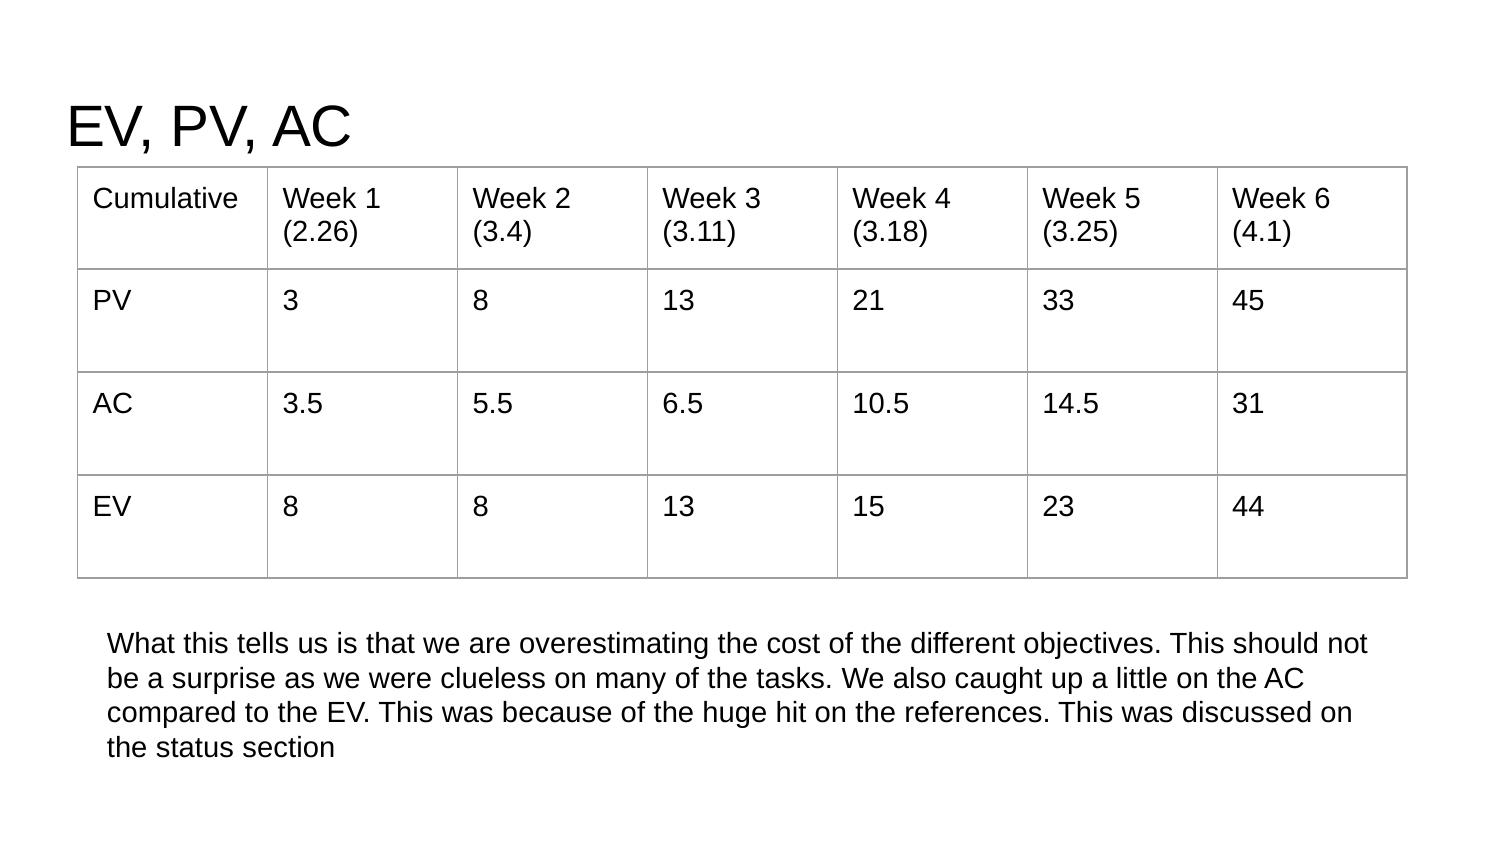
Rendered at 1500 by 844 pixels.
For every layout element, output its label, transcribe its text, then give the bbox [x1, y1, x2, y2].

table_cell 33 [1028, 270, 1217, 371]
table_header Week 4 (3.18) [838, 168, 1027, 268]
text_box What this tells us is that we are overestimating the cost of the different objectives. This should not be a surprise as we were clueless on many of the tasks. We also caught up a little on the AC compared to the EV. This was because of the huge hit on the references. This was discussed on the status section [91, 608, 1391, 795]
table_header Cumulative [78, 168, 267, 268]
table_cell 6.5 [648, 373, 837, 474]
table_cell 14.5 [1028, 373, 1217, 474]
table_cell 10.5 [838, 373, 1027, 474]
table_cell 44 [1218, 476, 1406, 577]
table_cell 45 [1218, 270, 1406, 371]
table_cell 21 [838, 270, 1027, 371]
table_header Week 1 (2.26) [268, 168, 457, 268]
title EV, PV, AC [51, 72, 1449, 167]
table_cell AC [78, 373, 267, 474]
table_header Week 5 (3.25) [1028, 168, 1217, 268]
table_header Week 3 (3.11) [648, 168, 837, 268]
table_cell 8 [268, 476, 457, 577]
table_cell 15 [838, 476, 1027, 577]
table_cell 8 [458, 270, 647, 371]
table_cell 13 [648, 270, 837, 371]
table_cell 23 [1028, 476, 1217, 577]
table_cell 8 [458, 476, 647, 577]
table_cell 5.5 [458, 373, 647, 474]
table_cell EV [78, 476, 267, 577]
table_cell 13 [648, 476, 837, 577]
table_cell 31 [1218, 373, 1406, 474]
table_header Week 6 (4.1) [1218, 168, 1406, 268]
table_cell PV [78, 270, 267, 371]
table_header Week 2 (3.4) [458, 168, 647, 268]
table_cell 3 [268, 270, 457, 371]
table_cell 3.5 [268, 373, 457, 474]
